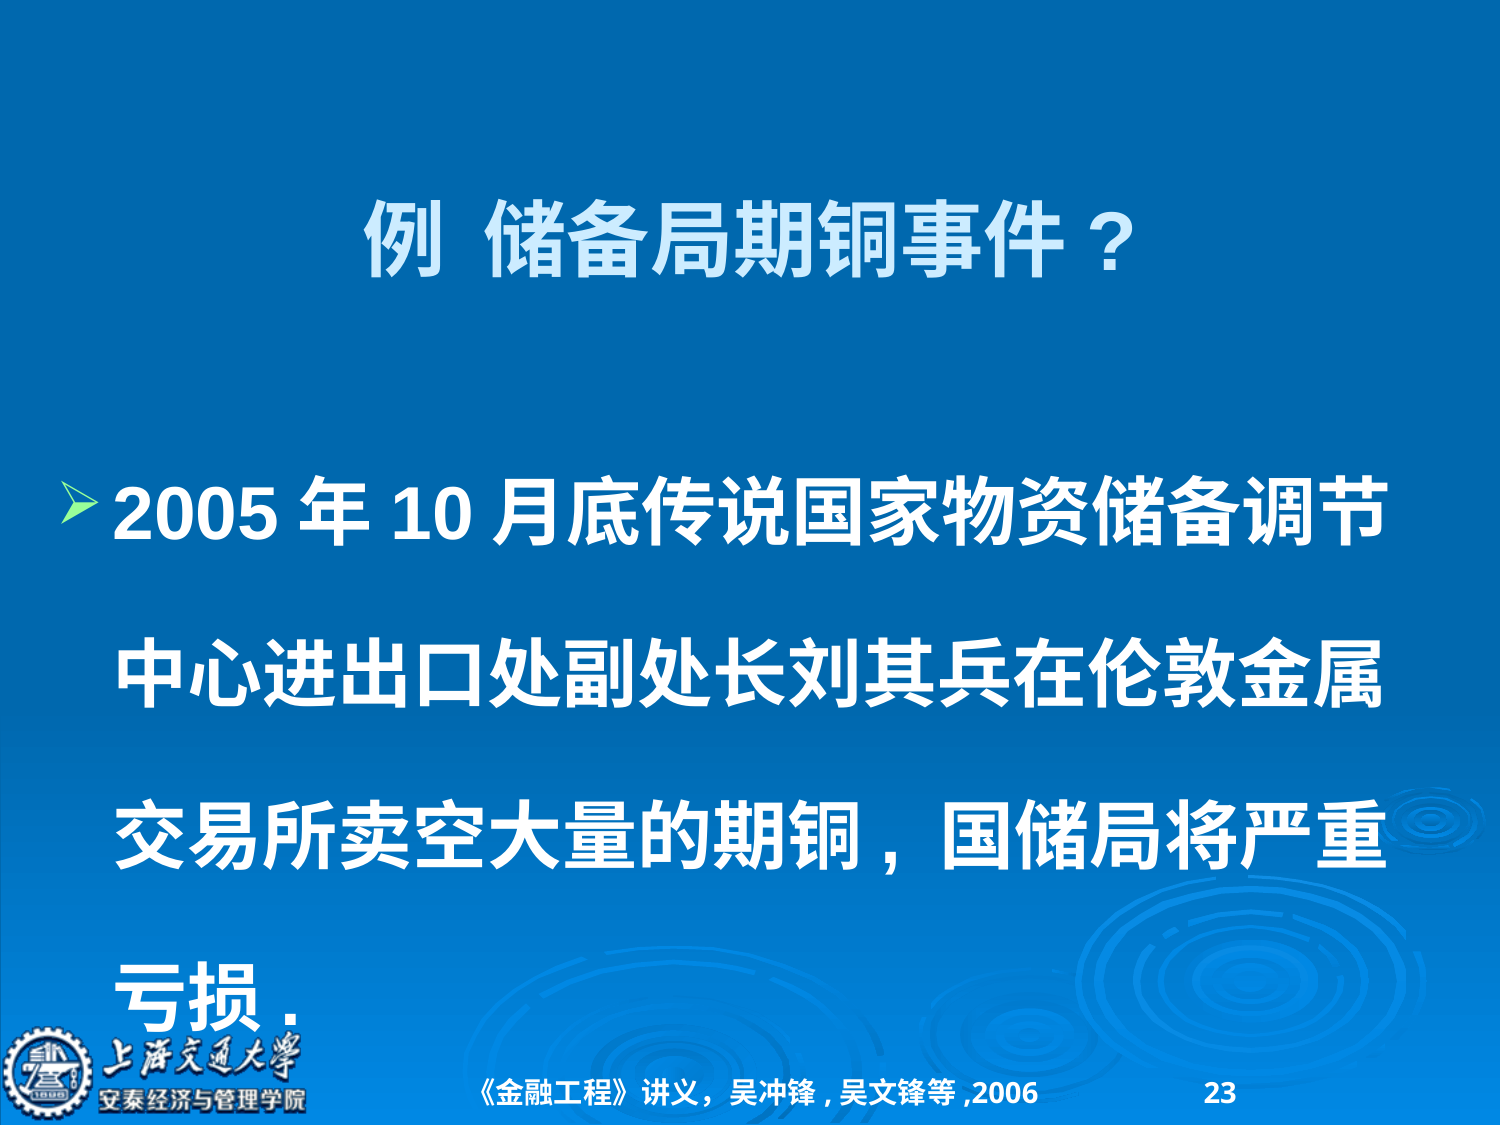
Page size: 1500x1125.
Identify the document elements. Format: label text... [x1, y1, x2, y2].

title 例 储备局期铜事件? [88, 113, 1412, 362]
list 2005年10月底传说国家物资储备调节中心进出口处副处长刘其兵在伦敦金属交易所卖空大量的期铜, 国储局将严重亏损. [41, 385, 1459, 1047]
picture [0, 1017, 313, 1125]
